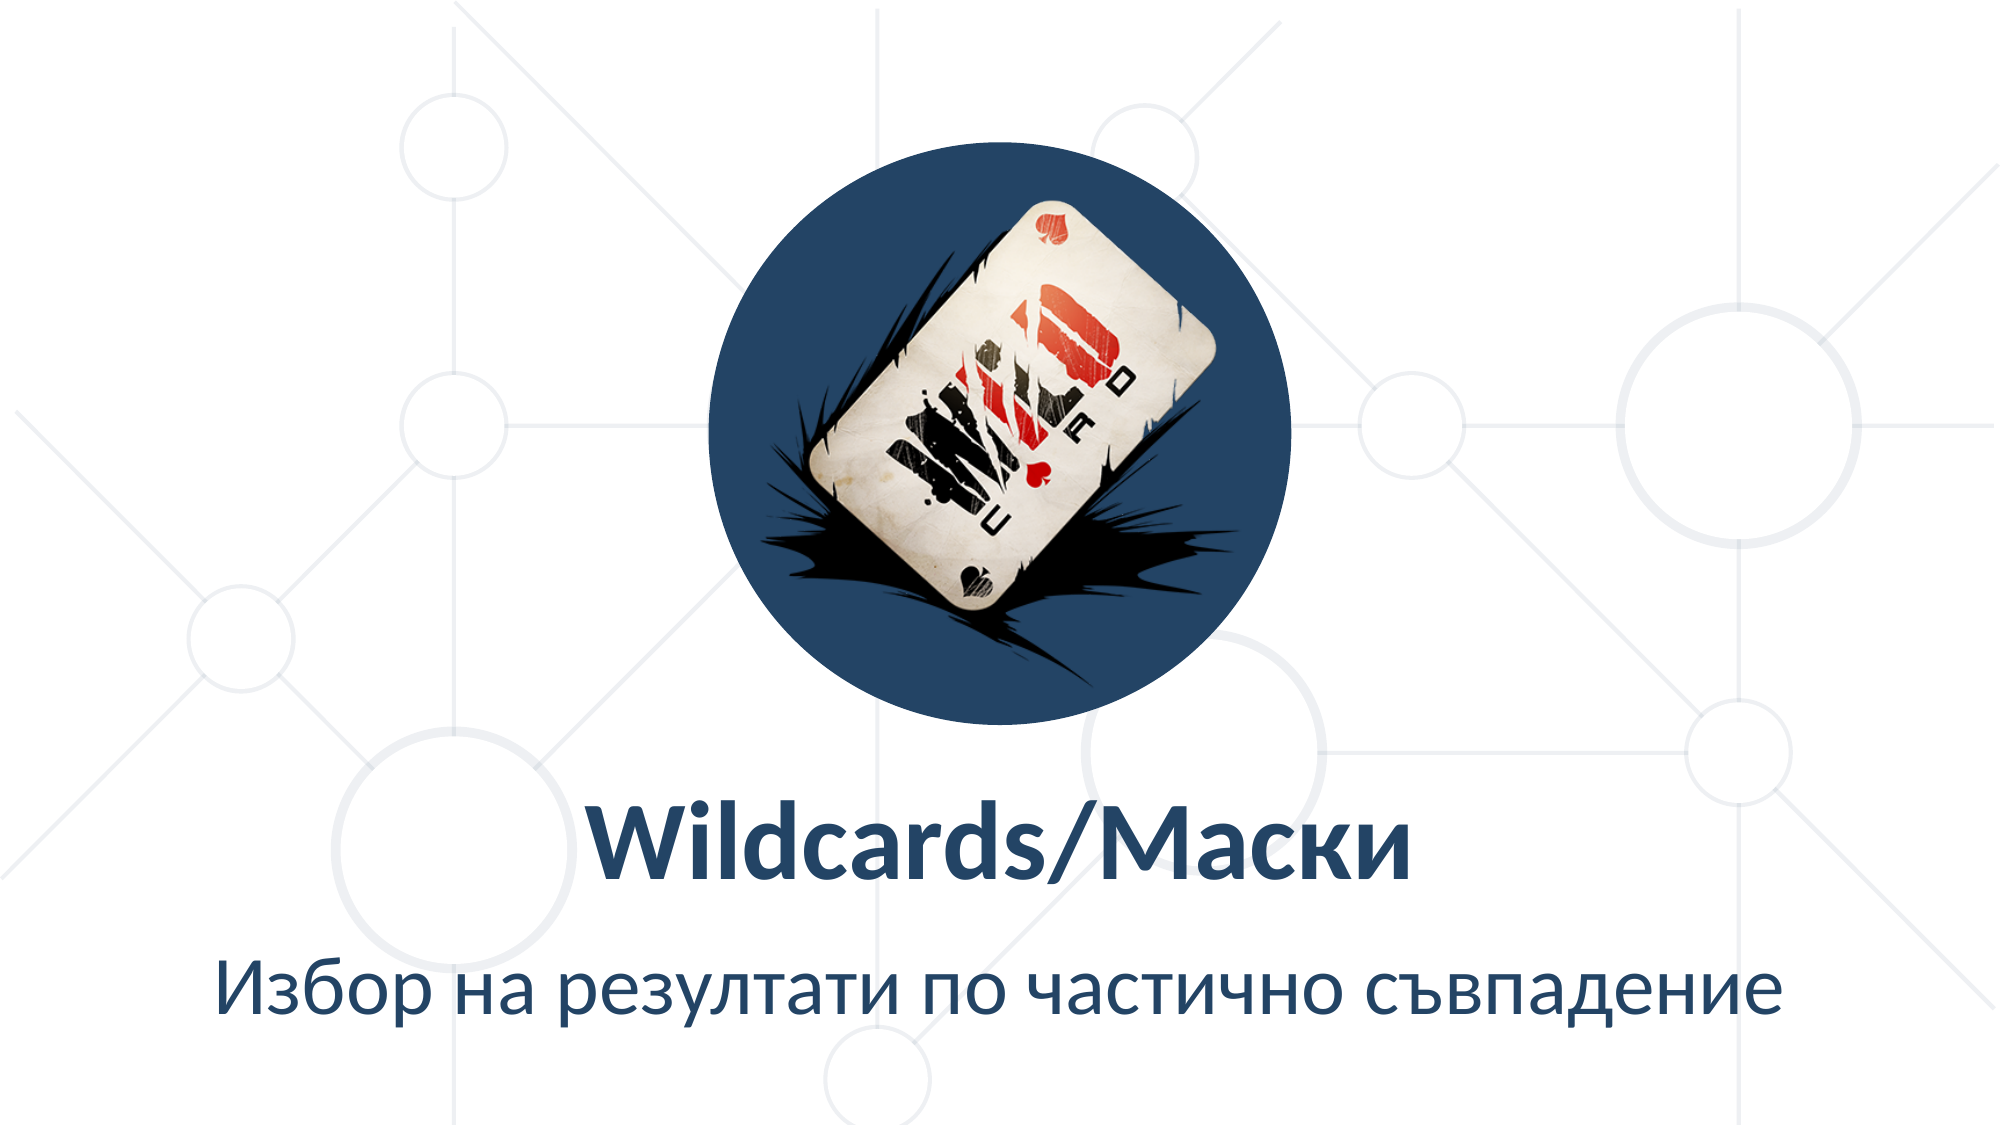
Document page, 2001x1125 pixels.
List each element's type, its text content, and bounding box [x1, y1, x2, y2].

subtitle Избор на резултати по частично съвпадение [100, 916, 1900, 1043]
picture [709, 111, 1290, 692]
title Wildcards/Маски [100, 771, 1900, 898]
